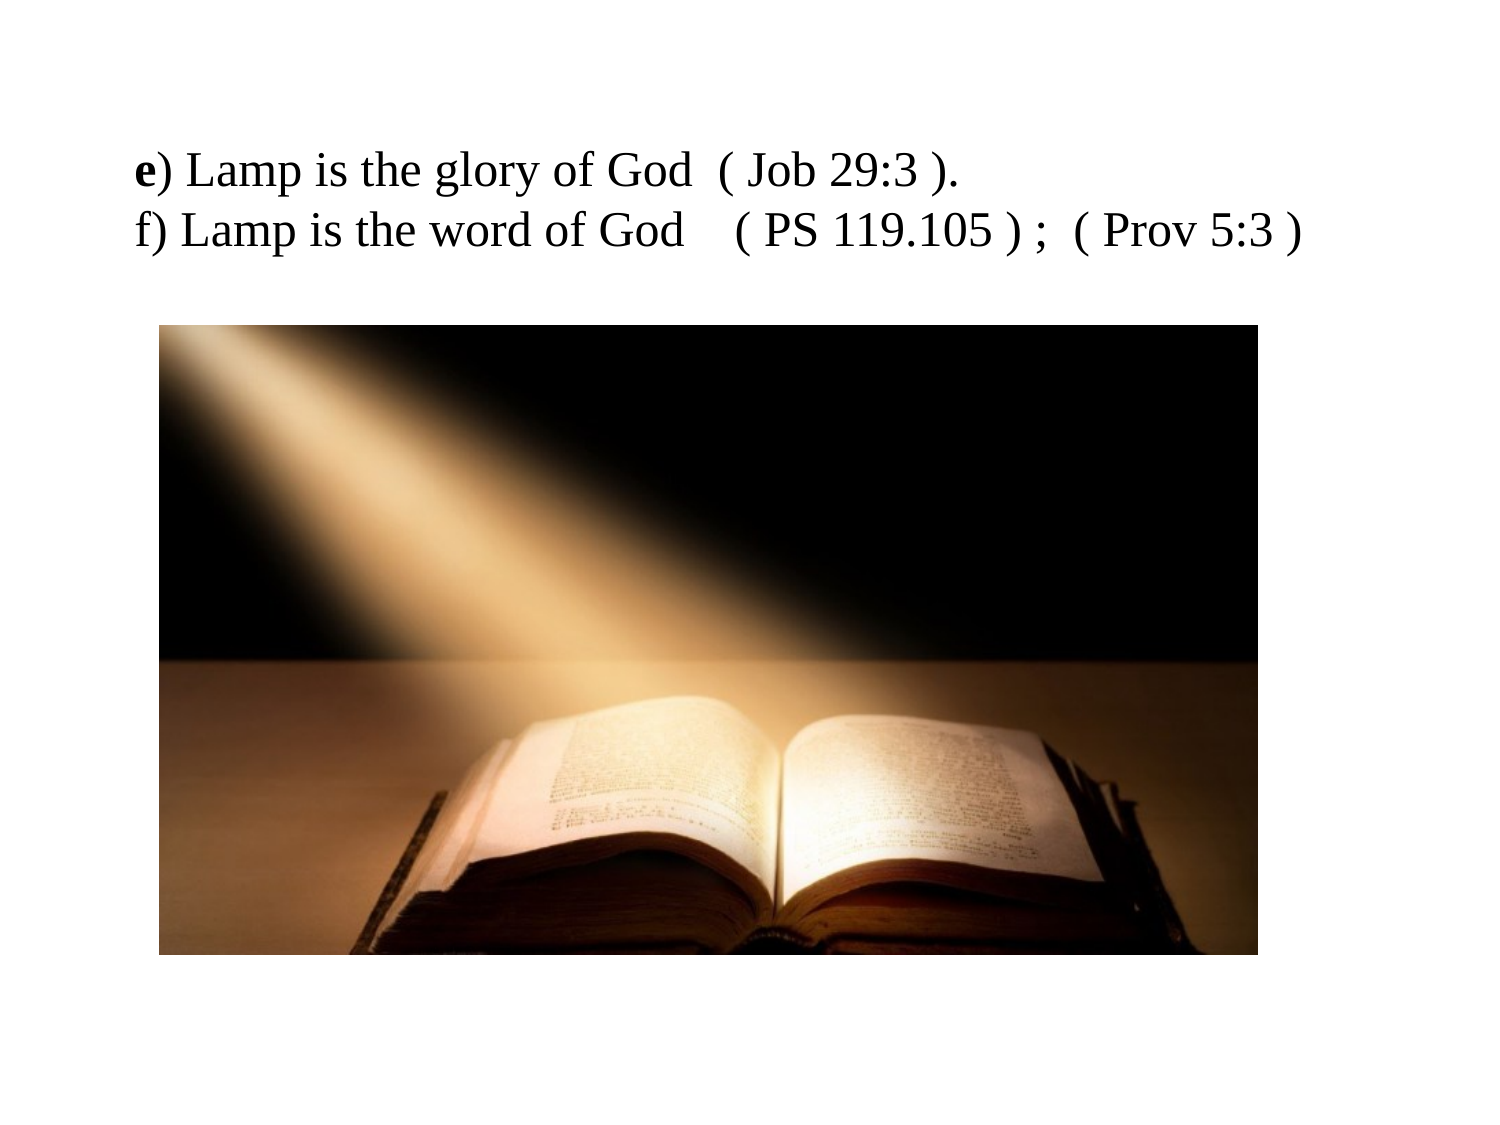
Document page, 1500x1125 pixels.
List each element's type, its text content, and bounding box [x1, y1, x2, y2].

picture [159, 325, 1259, 955]
text_box e) Lamp is the glory of God ( Job 29:3 ). f) Lamp is the word of God ( PS 119.105 ) ; ( Prov 5:3 ) [82, 128, 1395, 264]
